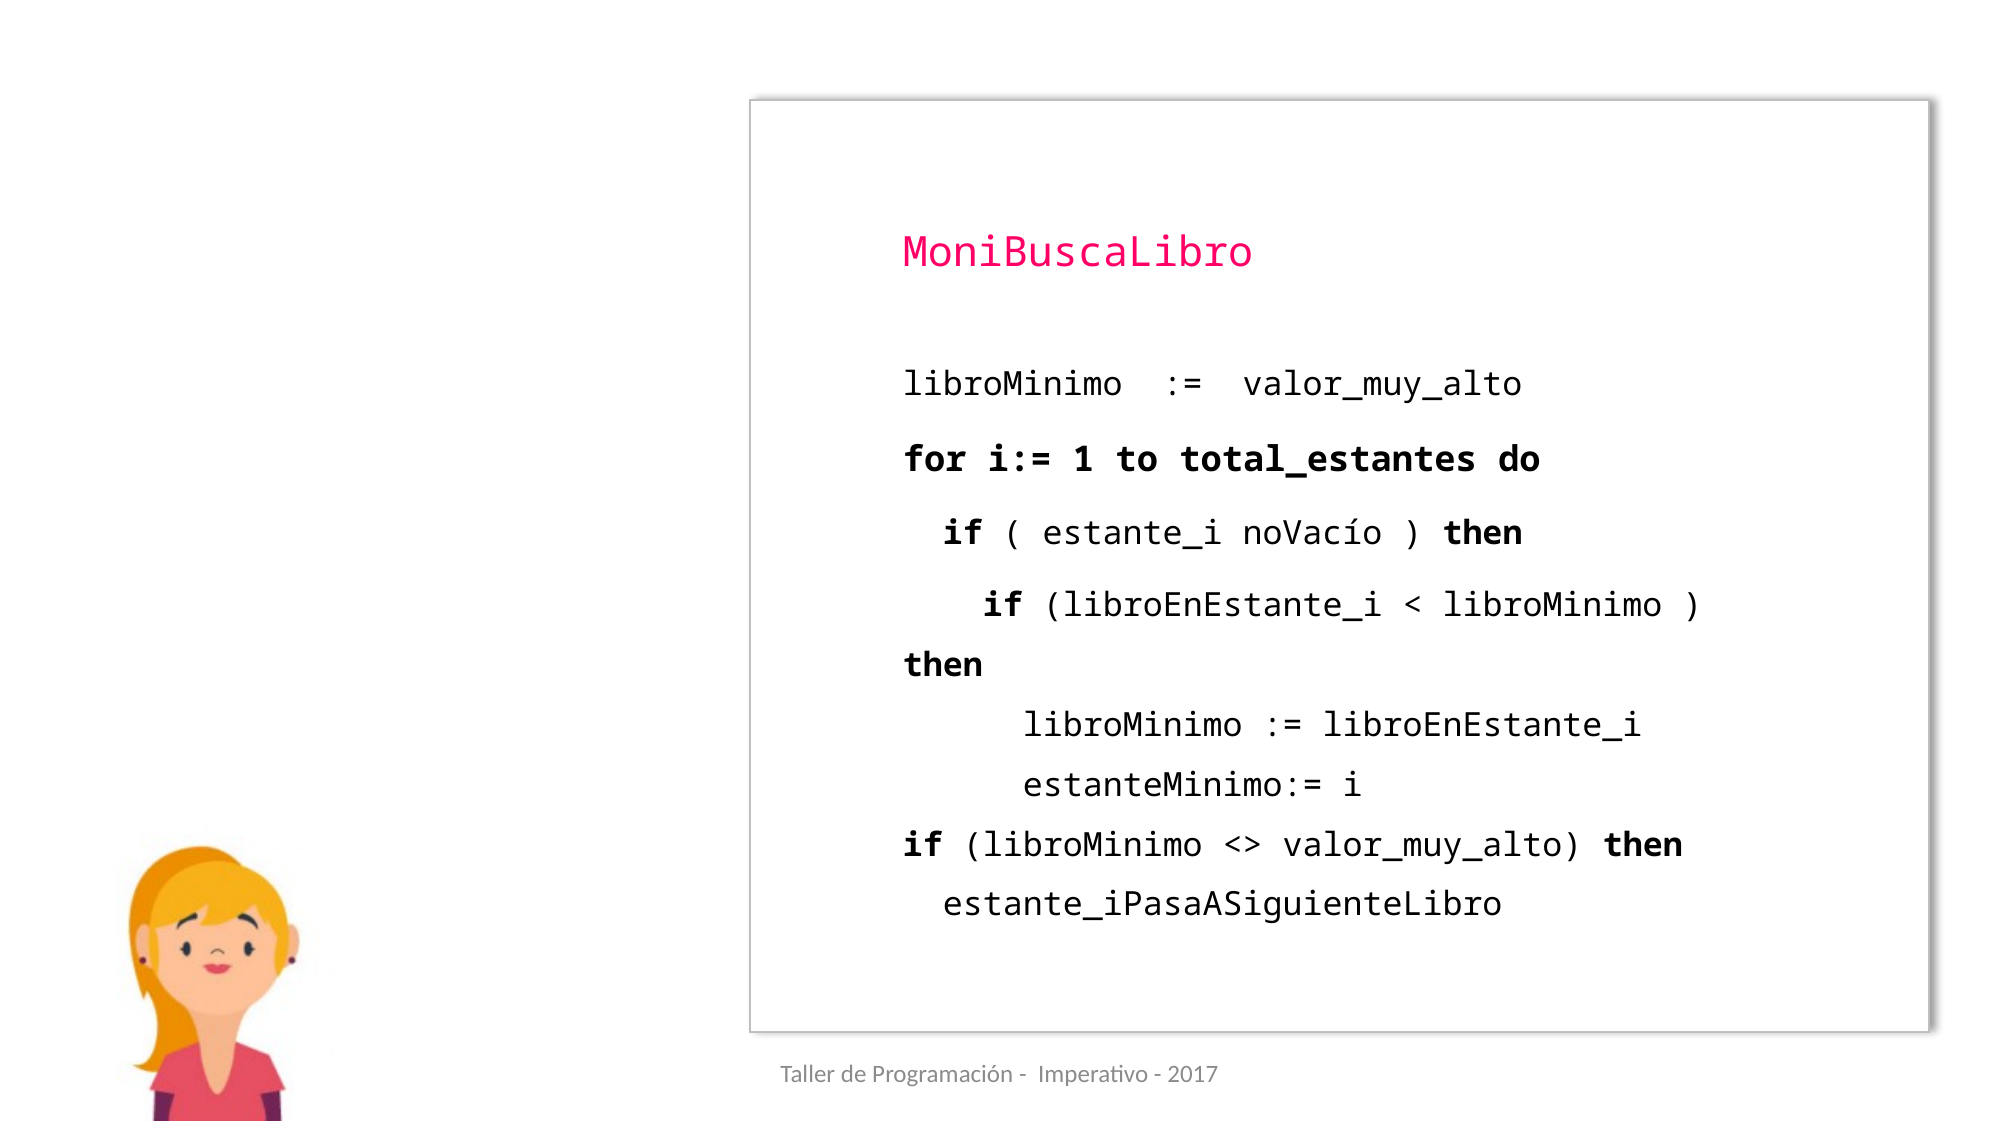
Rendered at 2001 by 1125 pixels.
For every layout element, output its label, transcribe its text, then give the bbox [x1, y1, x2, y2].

picture [106, 823, 341, 1121]
text_box MoniBuscaLibro libroMinimo := valor_muy_alto for i:= 1 to total_estantes do if ( estante_i noVacío ) then if (libroEnEstante_i < libroMinimo ) then libroMinimo := libroEnEstante_i estanteMinimo:= i if (libroMinimo <> valor_muy_alto) then estante_iPasaASiguienteLibro [888, 217, 1791, 930]
footer Taller de Programación - Imperativo - 2017 [662, 1042, 1338, 1103]
text_box [749, 99, 1930, 1033]
